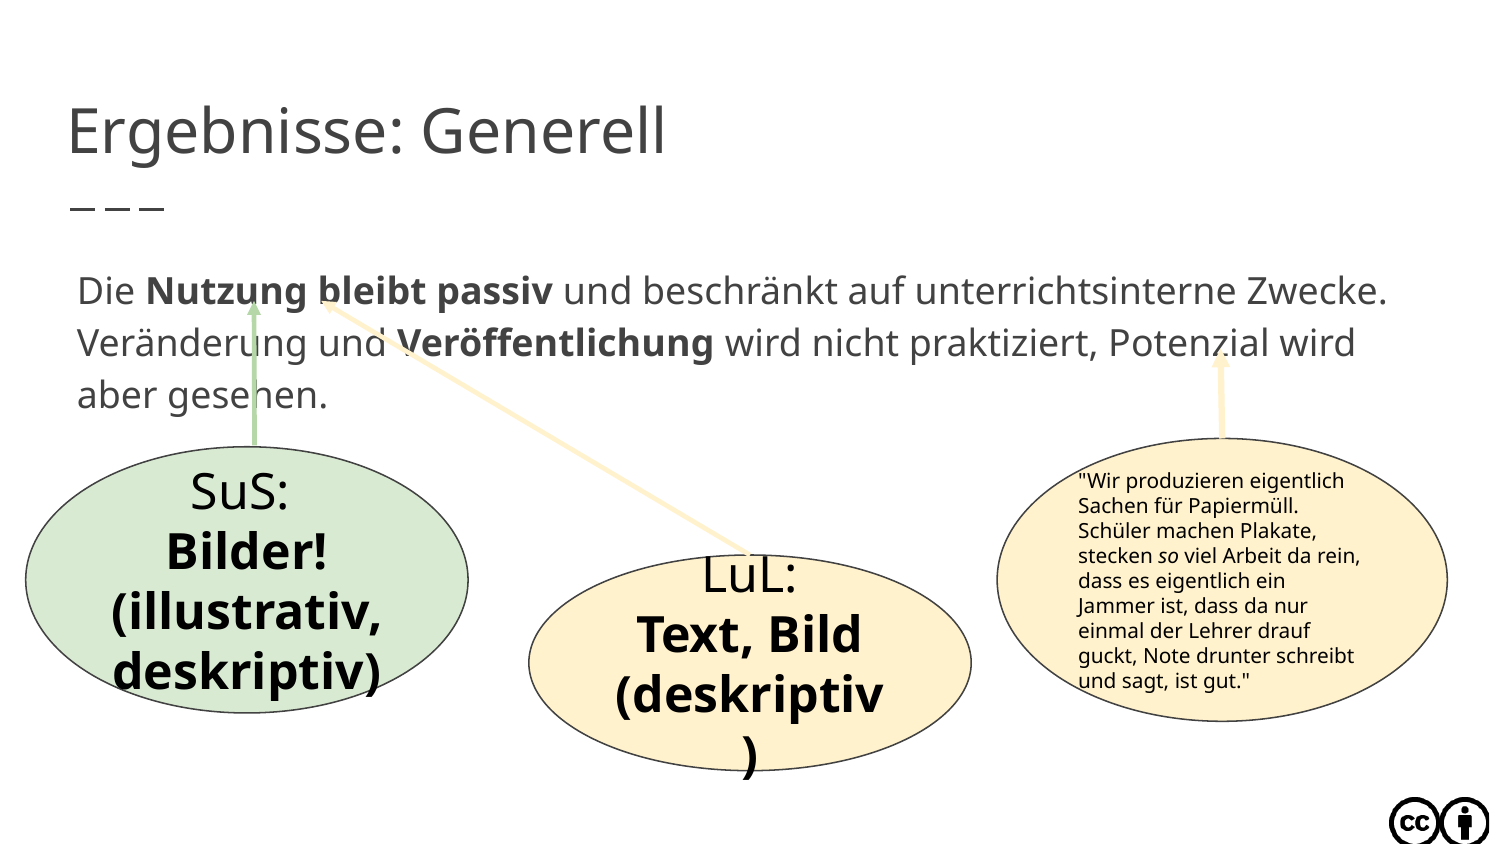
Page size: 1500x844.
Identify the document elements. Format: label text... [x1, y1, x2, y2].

text_box SuS: Bilder! (illustrativ, deskriptiv) [25, 446, 469, 713]
list Die Nutzung bleibt passiv und beschränkt auf unterrichtsinterne Zwecke. Veränderung und Veröffentlichung wird nicht praktiziert, Potenzial wird aber gesehen. [61, 245, 1460, 755]
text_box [320, 300, 751, 556]
picture [1389, 797, 1490, 844]
text_box "Wir produzieren eigentlich Sachen für Papiermüll. Schüler machen Plakate, stecken so viel Arbeit da rein, dass es eigentlich ein Jammer ist, dass da nur einmal der Lehrer drauf guckt, Note drunter schreibt und sagt, ist gut." [997, 438, 1448, 722]
text_box LuL: Text, Bild (deskriptiv) [528, 555, 972, 771]
title Ergebnisse: Generell [51, 61, 1449, 182]
